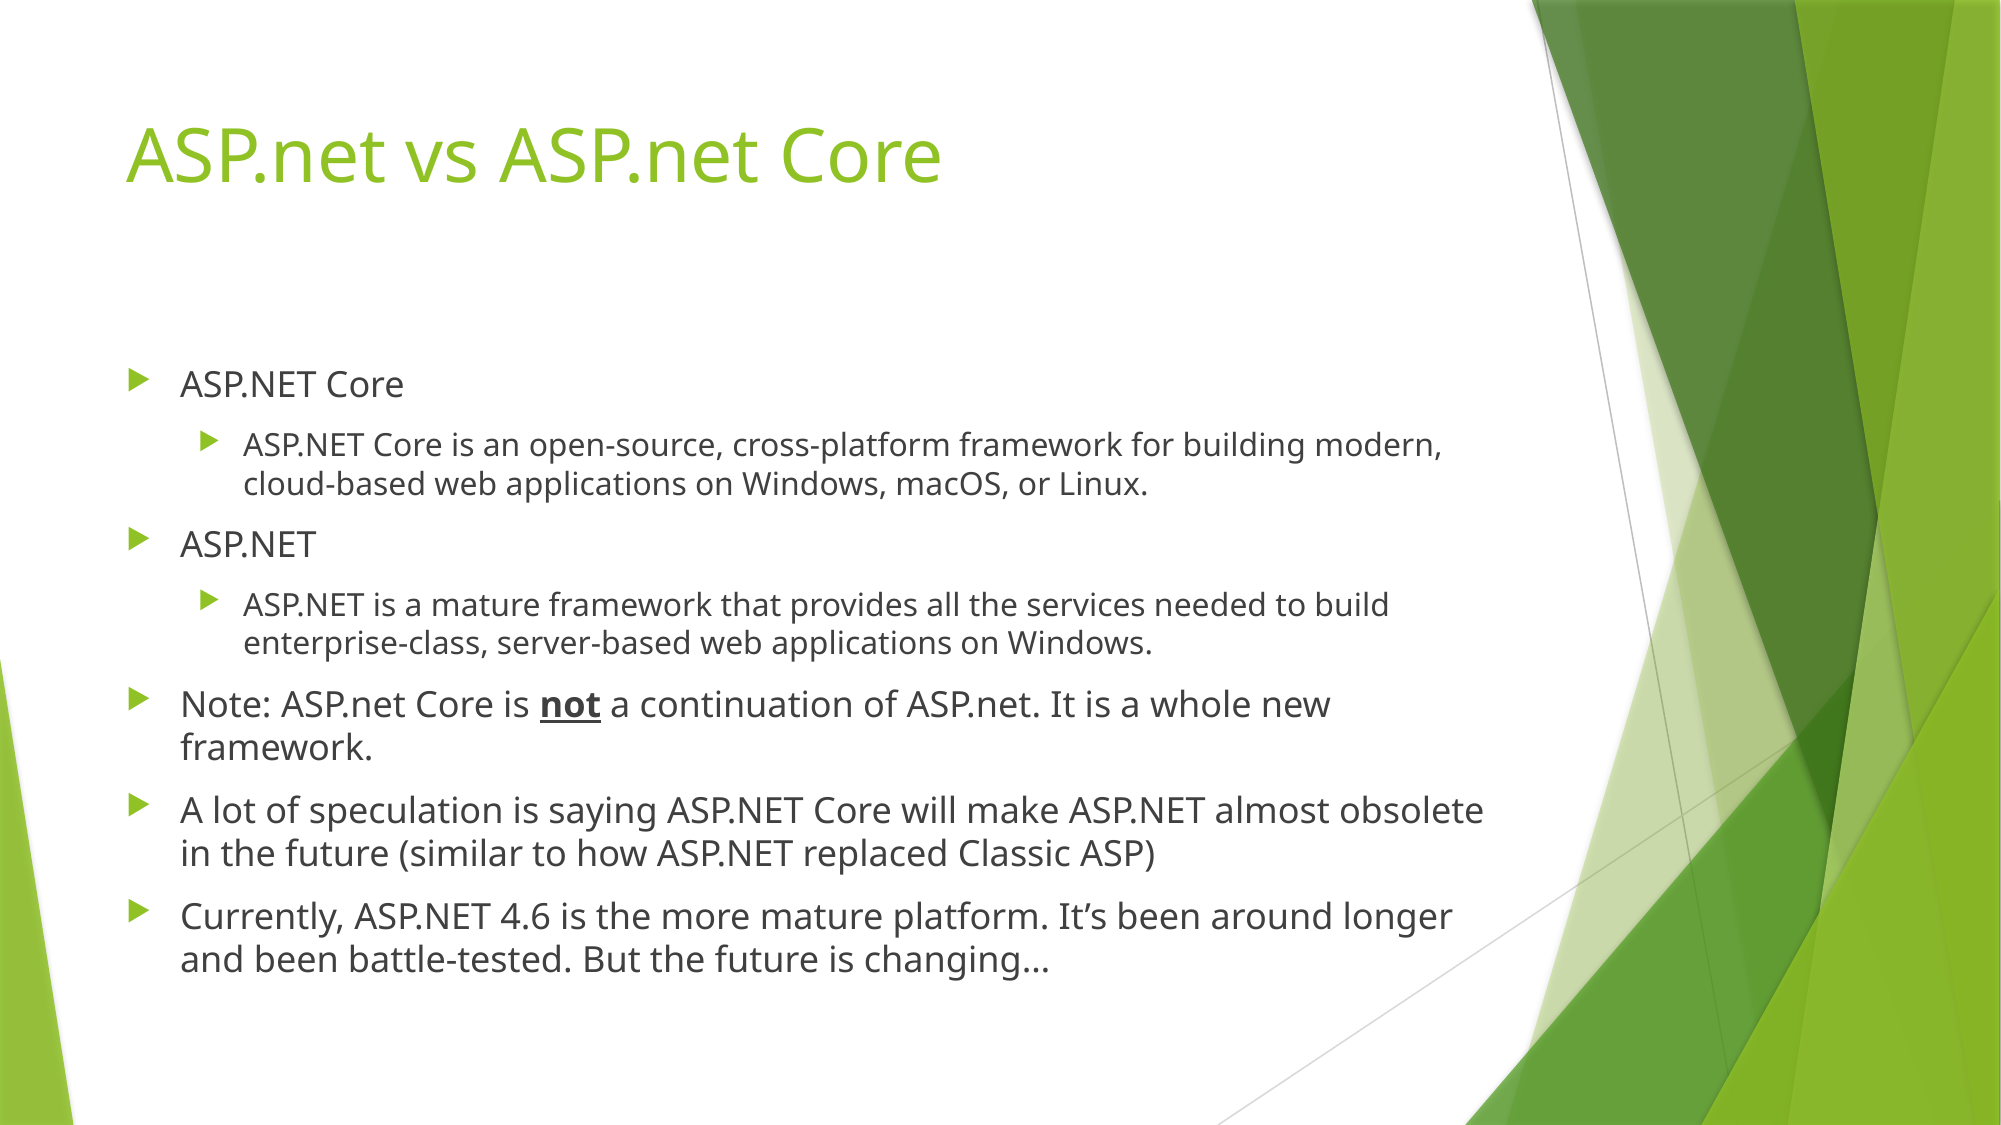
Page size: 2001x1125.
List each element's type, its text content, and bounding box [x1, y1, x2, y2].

list ASP.NET Core ASP.NET Core is an open-source, cross-platform framework for building modern, cloud-based web applications on Windows, macOS, or Linux. ASP.NET ASP.NET is a mature framework that provides all the services needed to build enterprise-class, server-based web applications on Windows. Note: ASP.net Core is not a continuation of ASP.net. It is a whole new framework. A lot of speculation is saying ASP.NET Core will make ASP.NET almost obsolete in the future (similar to how ASP.NET replaced Classic ASP) Currently, ASP.NET 4.6 is the more mature platform. It’s been around longer and been battle-tested. But the future is changing… [111, 354, 1522, 992]
title ASP.net vs ASP.net Core [111, 99, 1522, 317]
